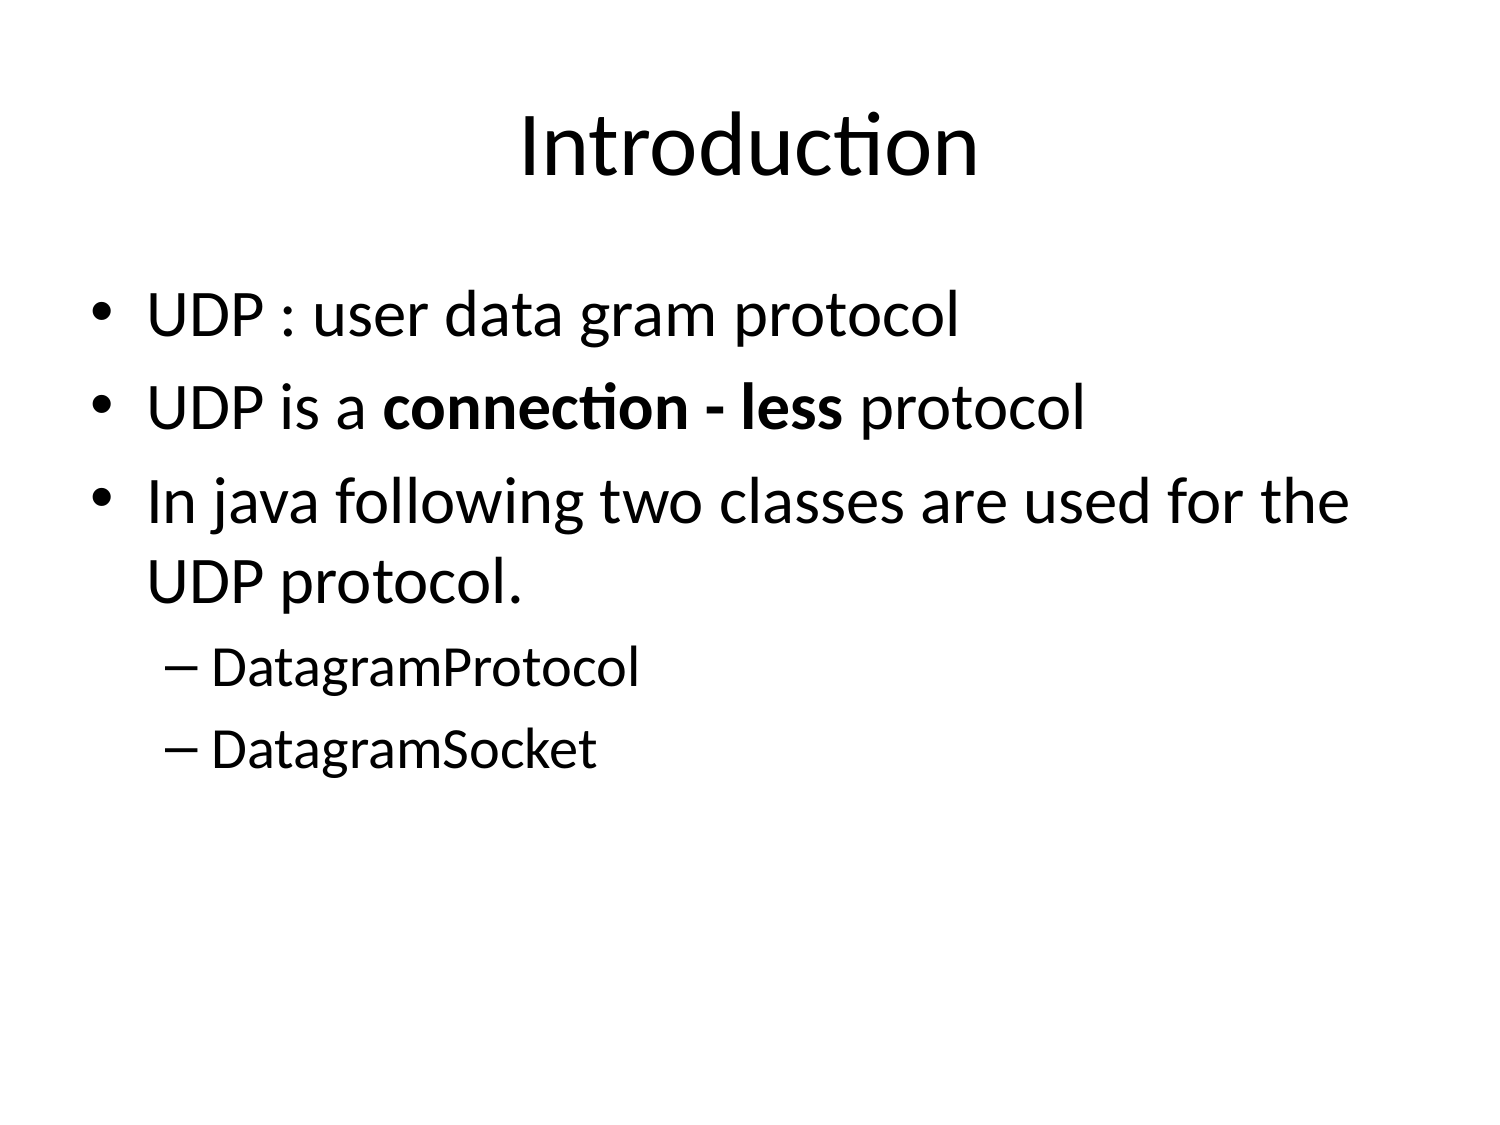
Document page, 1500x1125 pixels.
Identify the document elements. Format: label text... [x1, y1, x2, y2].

list UDP : user data gram protocol UDP is a connection - less protocol In java following two classes are used for the UDP protocol. DatagramProtocol DatagramSocket [75, 262, 1425, 1005]
title Introduction [75, 45, 1425, 233]
